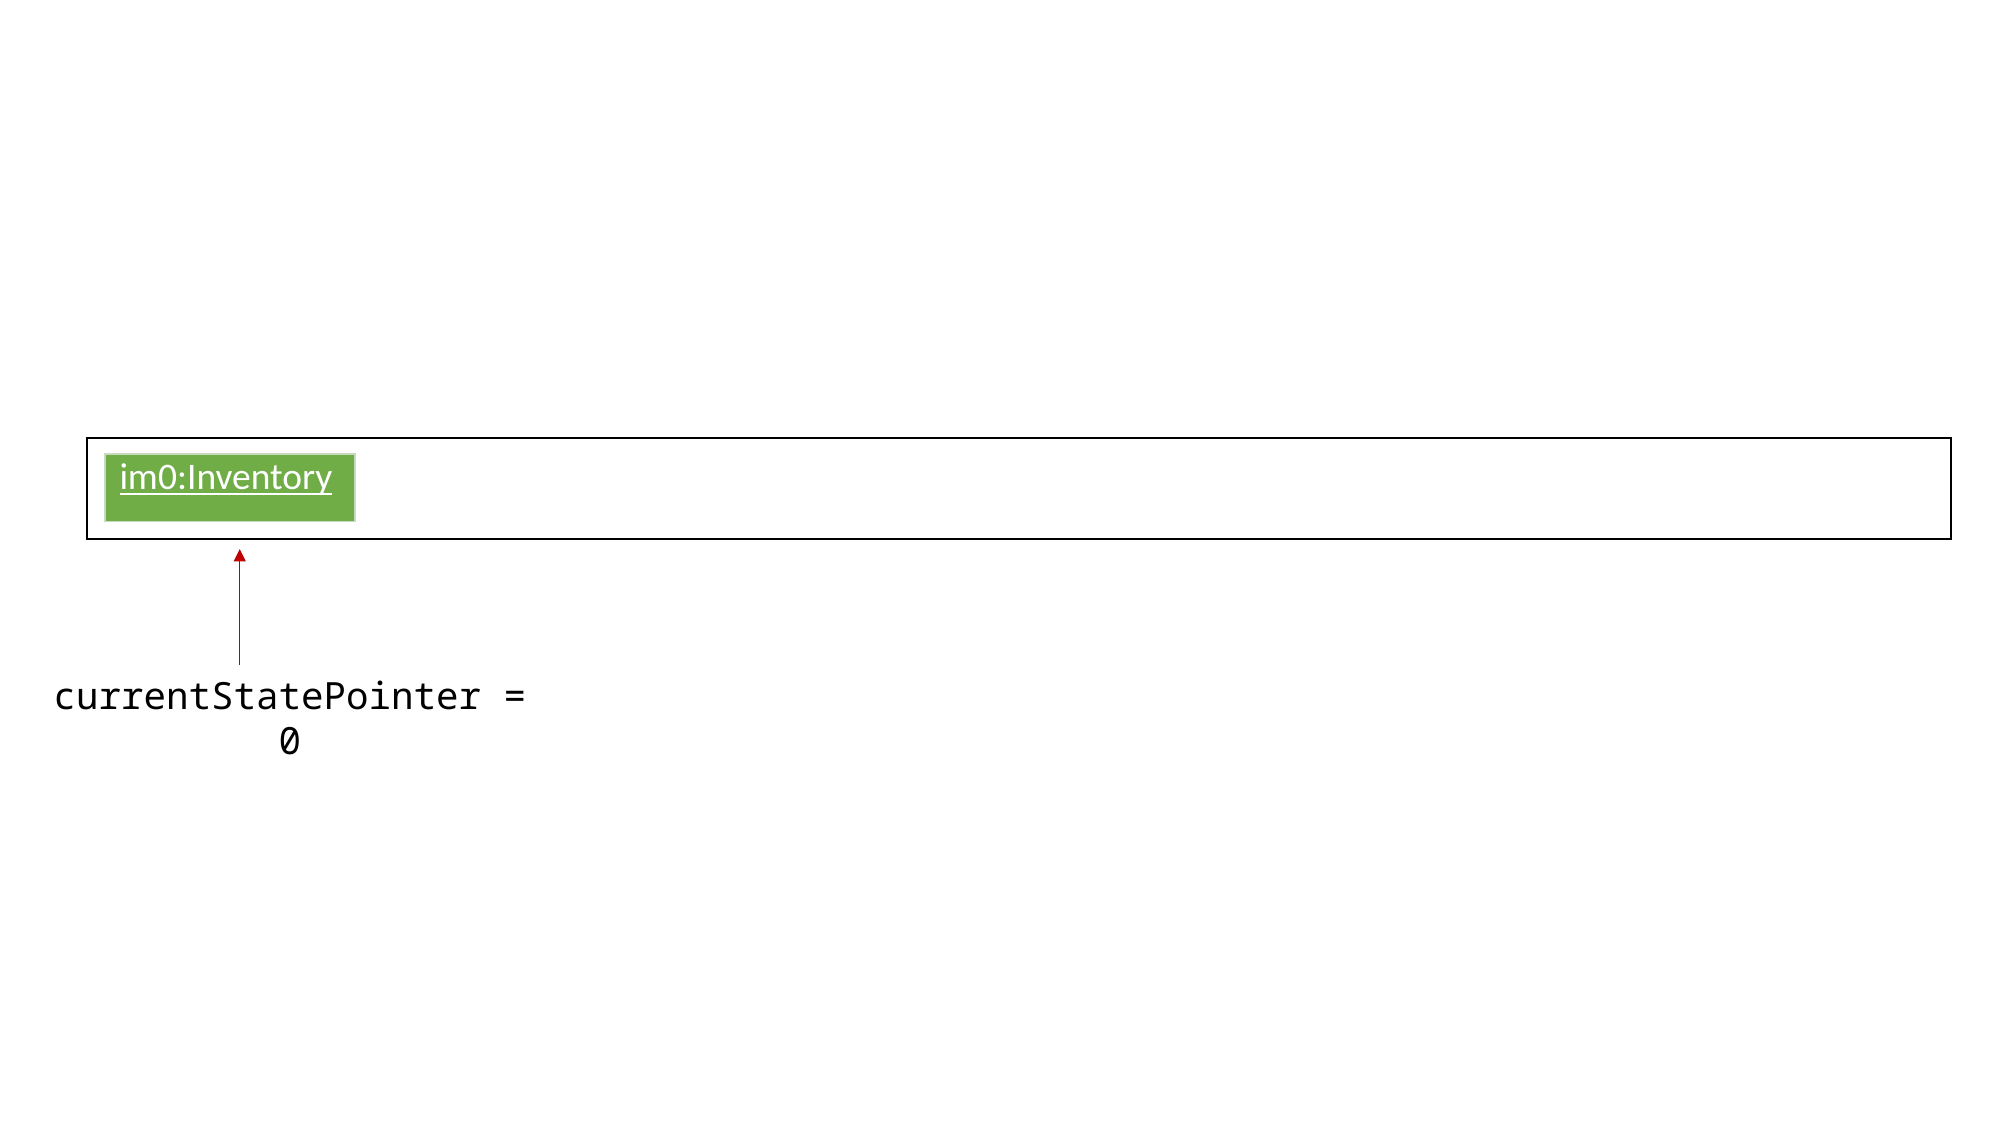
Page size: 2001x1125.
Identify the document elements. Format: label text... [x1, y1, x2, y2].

text_box [86, 437, 1952, 540]
text_box currentStatePointer = 0 [26, 664, 553, 770]
